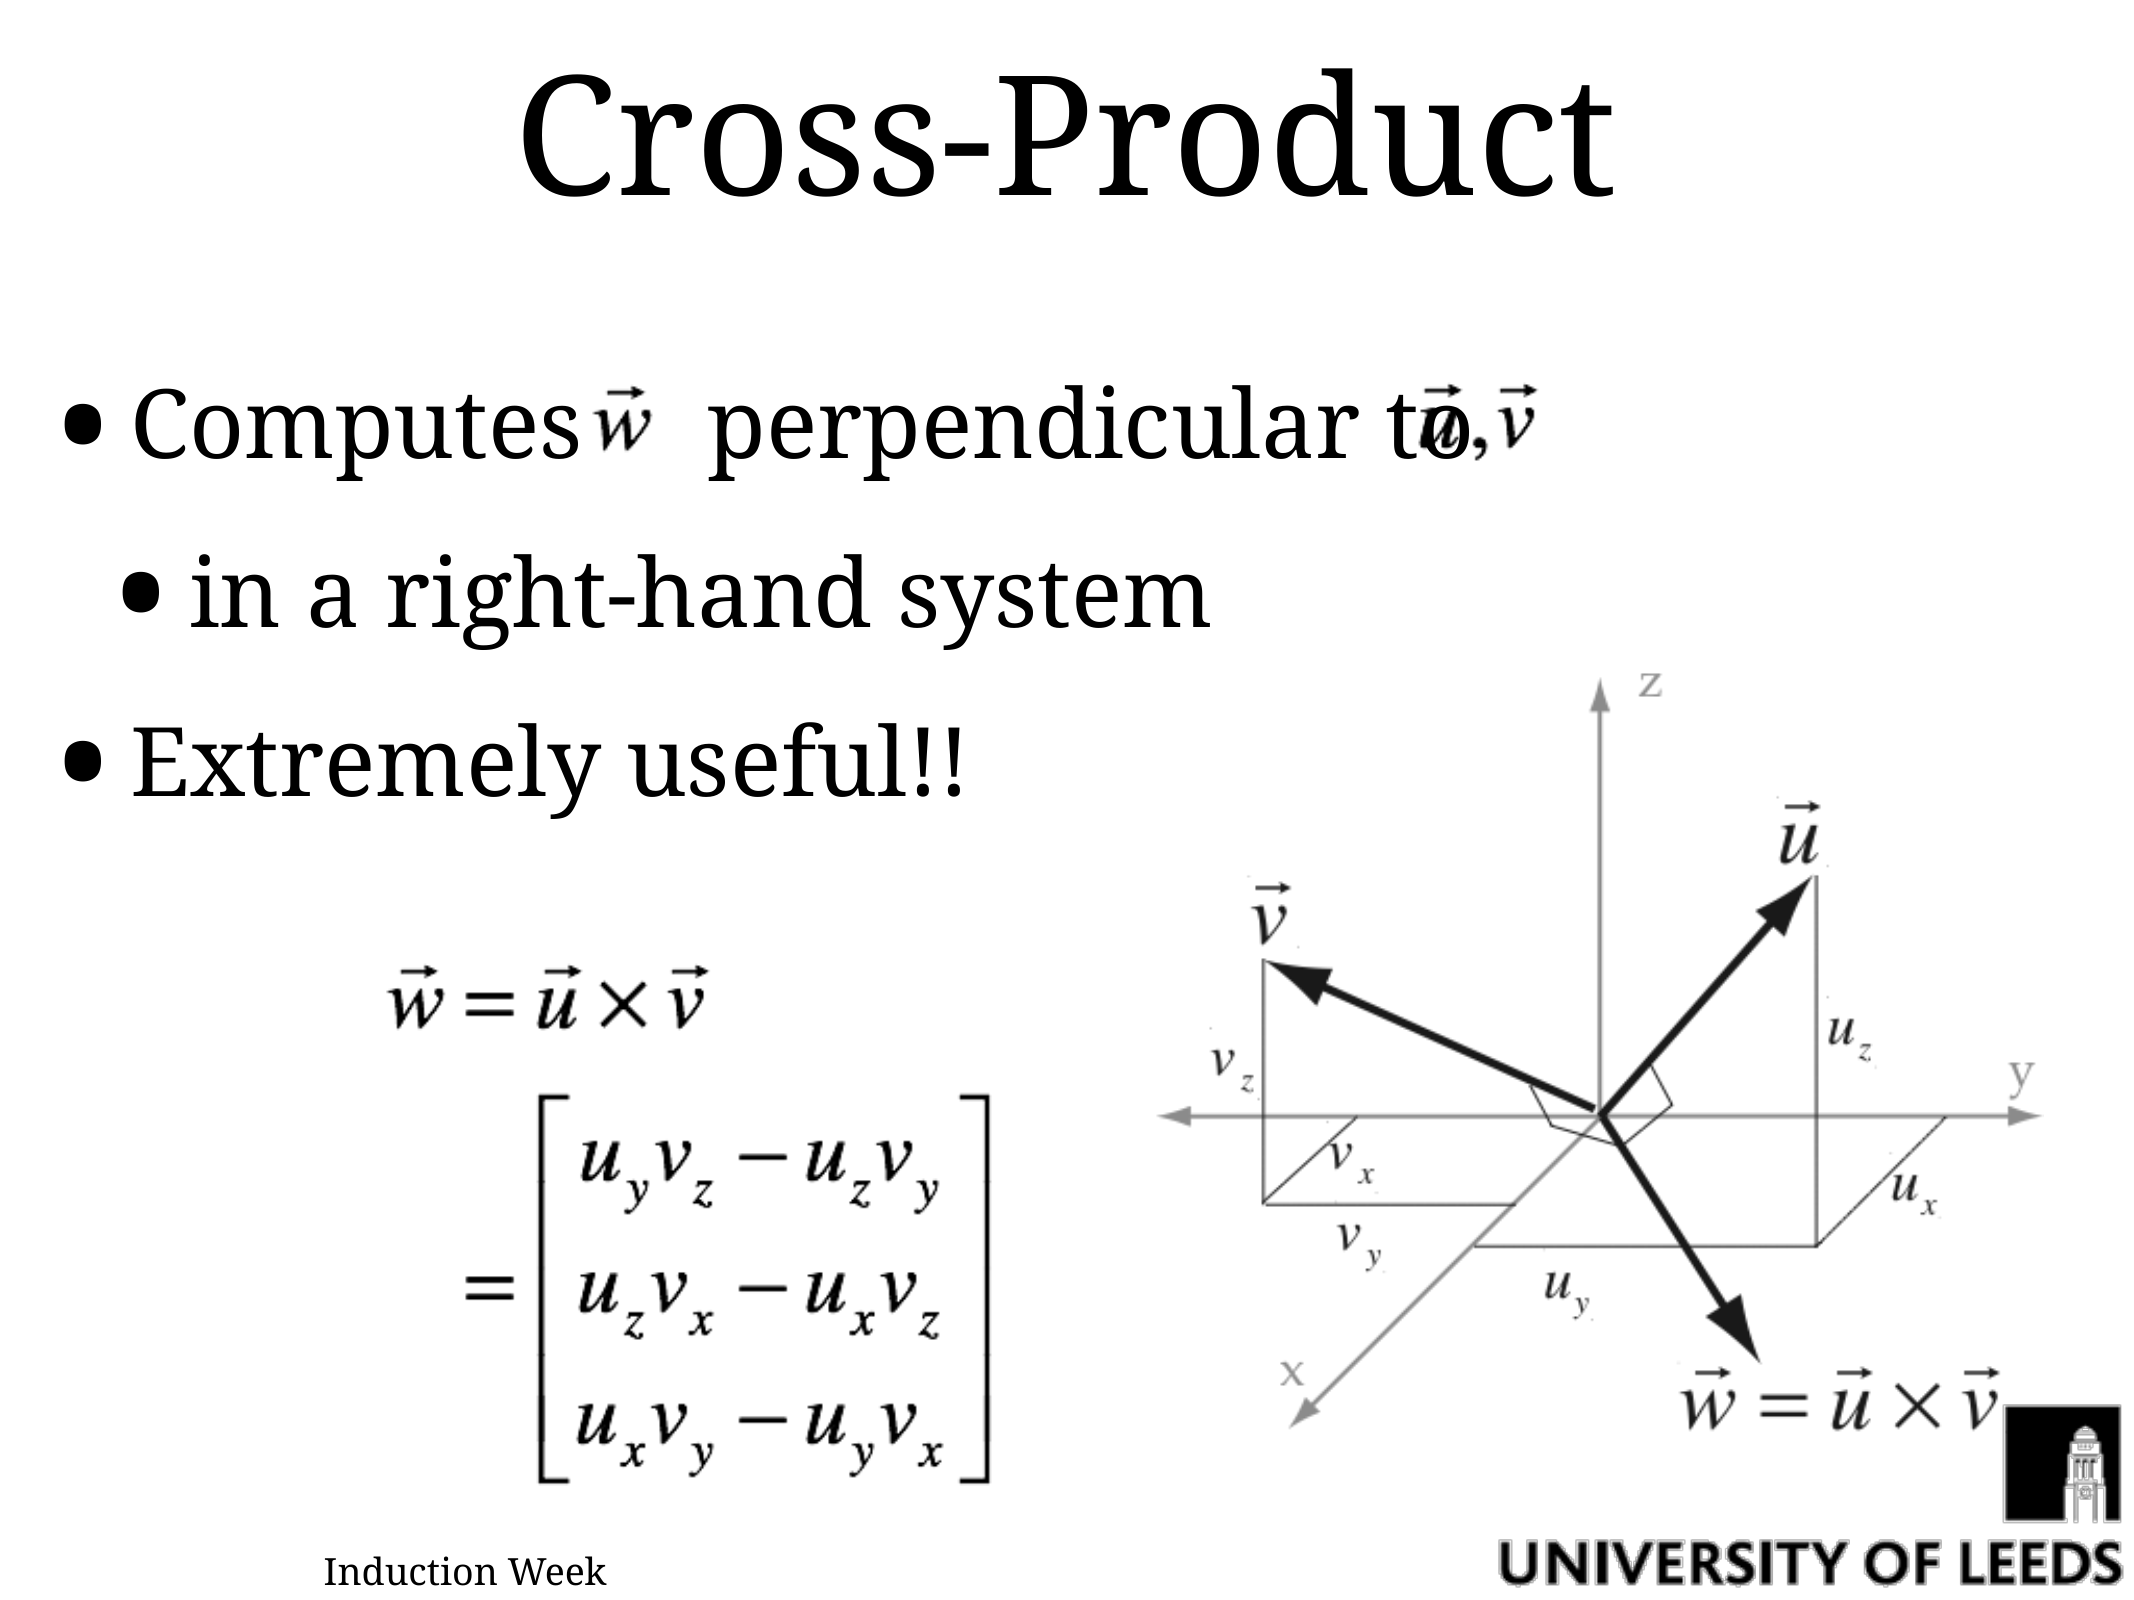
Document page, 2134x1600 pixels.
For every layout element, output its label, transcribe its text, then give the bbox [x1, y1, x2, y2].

picture [1417, 380, 1545, 465]
picture [385, 960, 996, 1488]
list Computes perpendicular to in a right-hand system Extremely useful!! [1, 255, 2134, 924]
picture [591, 383, 657, 455]
picture [1155, 647, 2132, 1600]
title Cross-Product [30, 9, 2103, 248]
